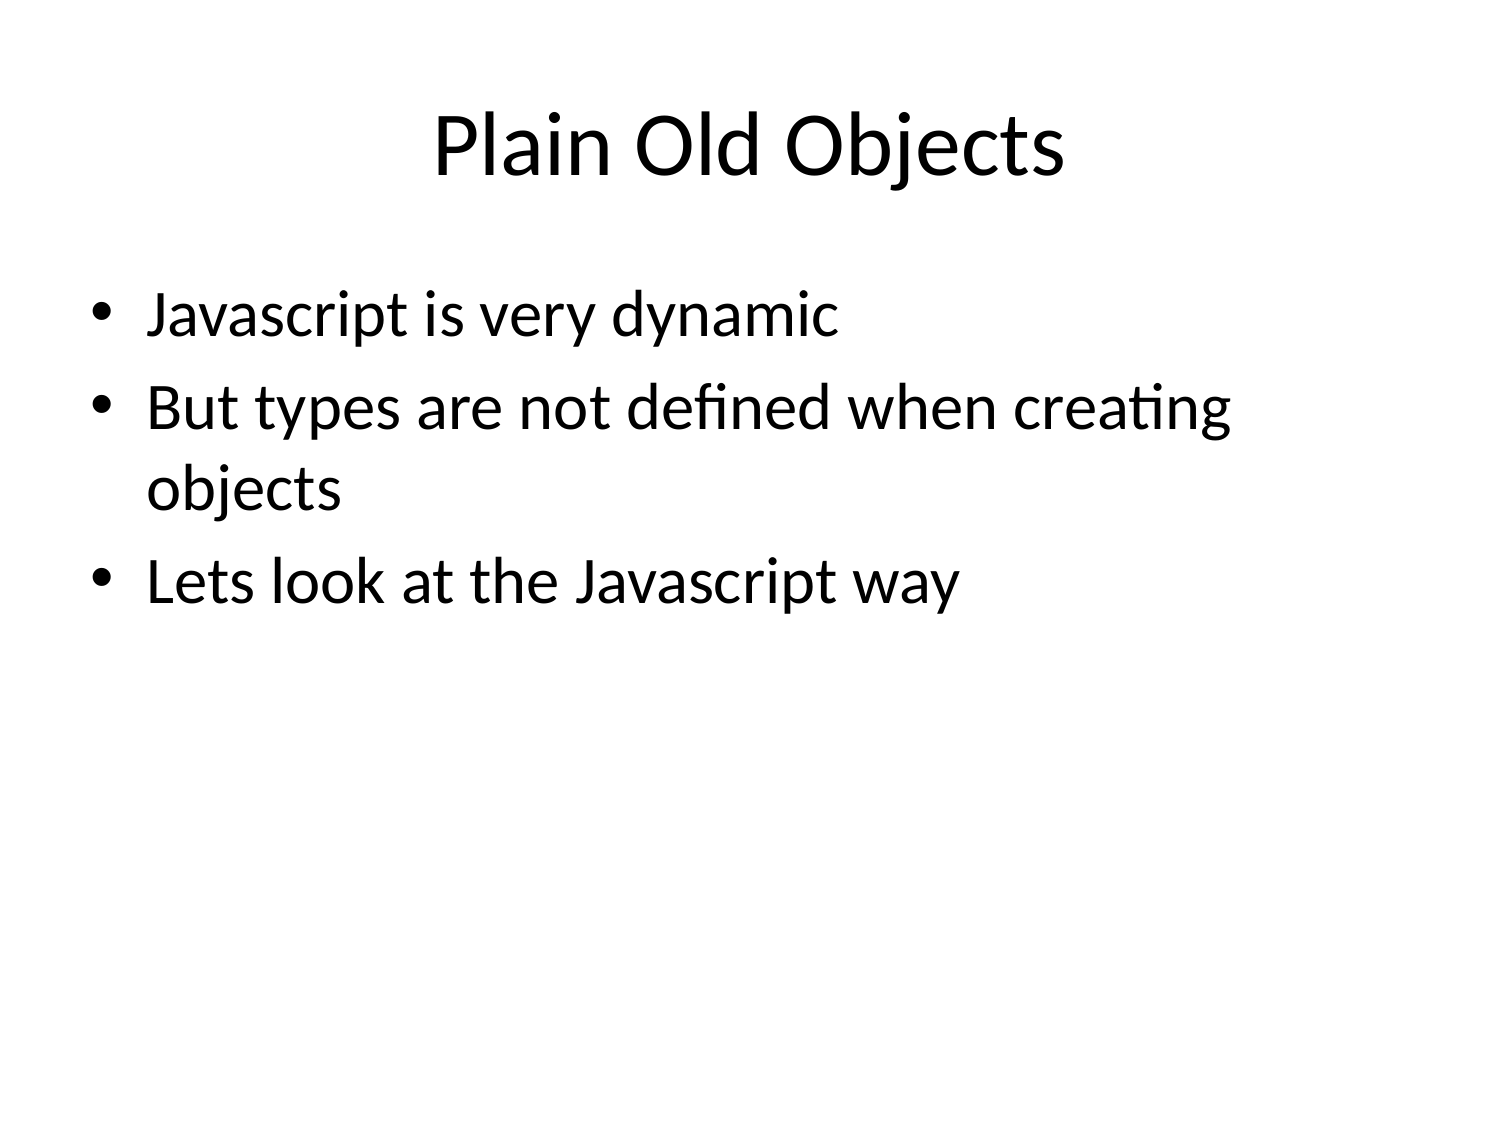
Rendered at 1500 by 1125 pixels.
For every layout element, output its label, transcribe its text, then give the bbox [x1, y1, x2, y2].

list Javascript is very dynamic But types are not defined when creating objects Lets look at the Javascript way [75, 262, 1425, 1005]
title Plain Old Objects [75, 45, 1425, 233]
